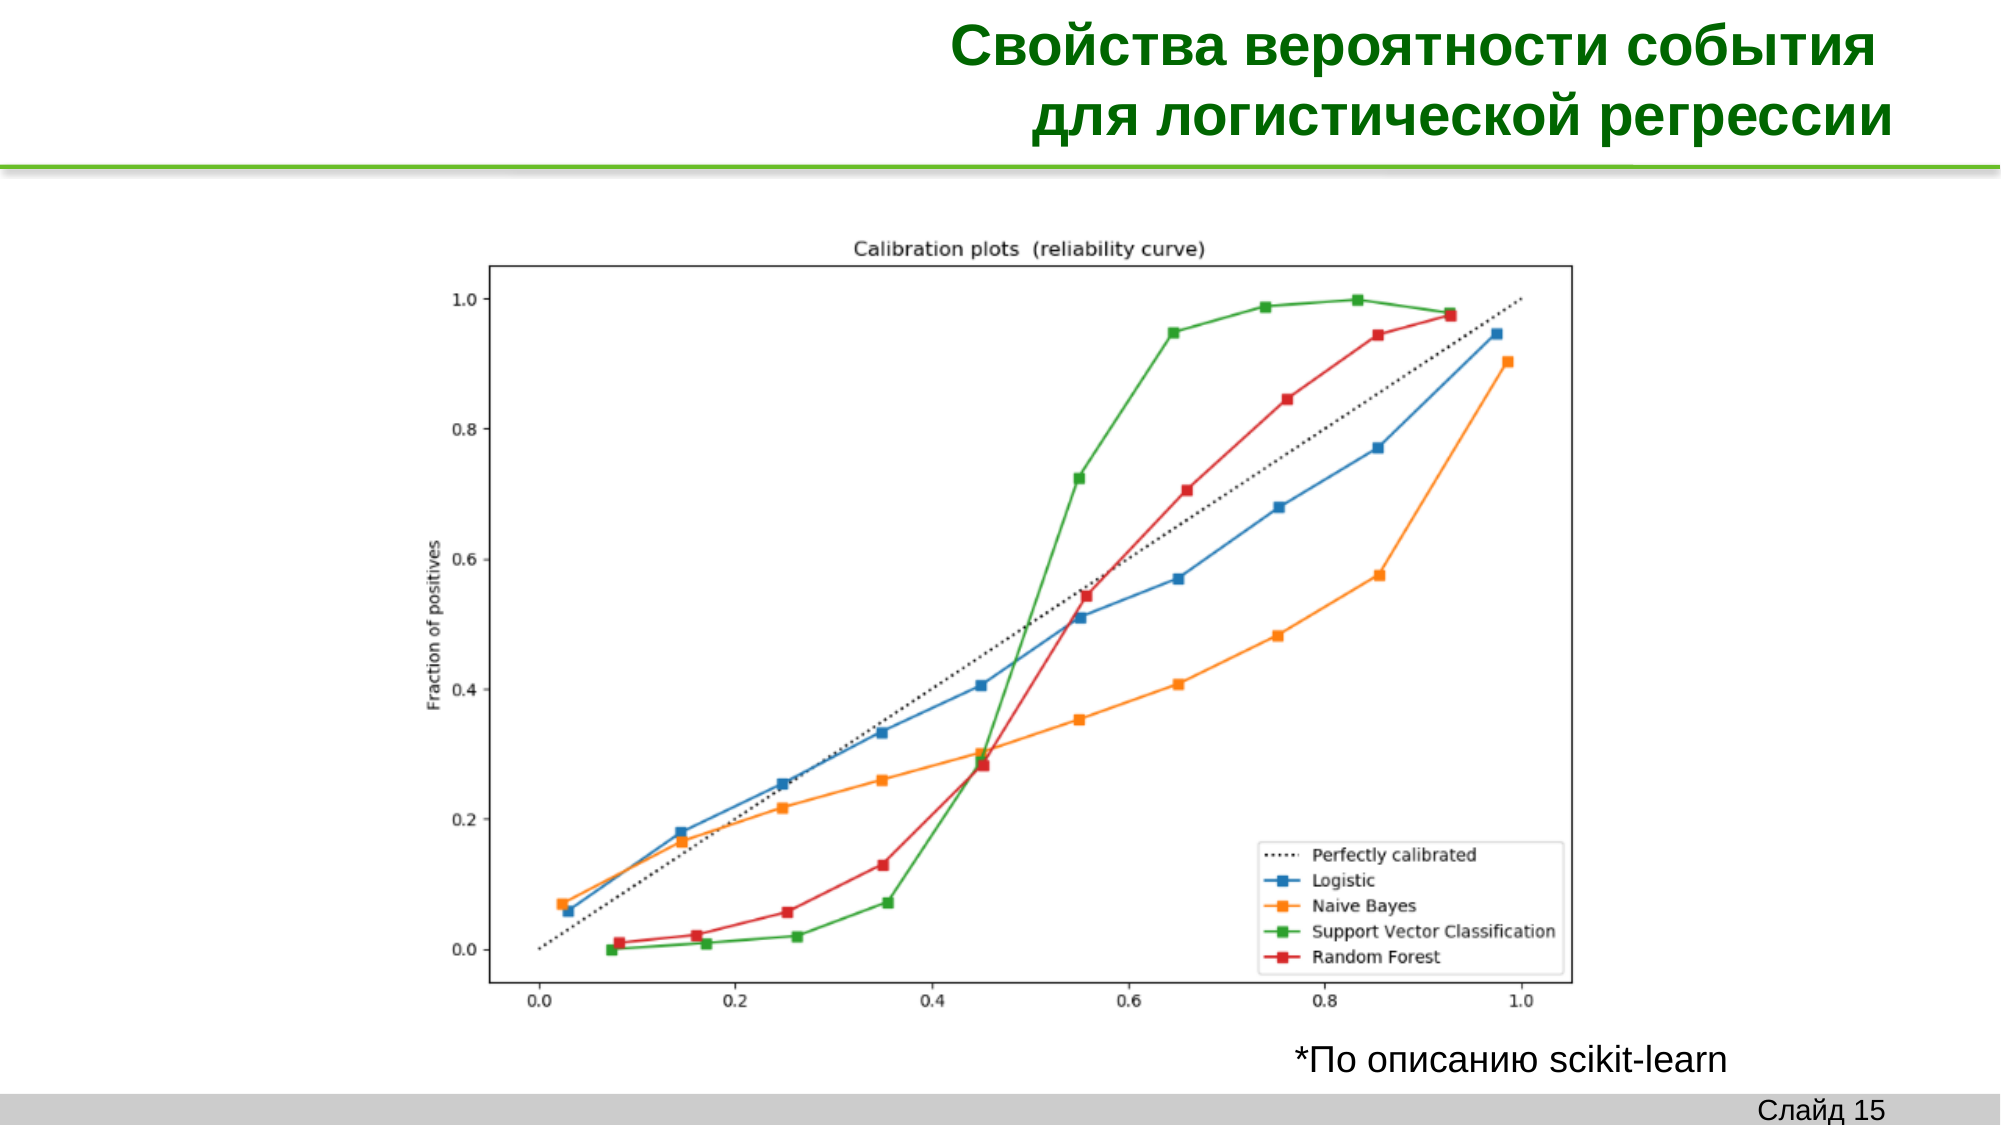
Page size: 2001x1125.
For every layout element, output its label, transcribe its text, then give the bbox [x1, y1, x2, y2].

text_box *По описанию scikit-learn [1279, 1027, 1763, 1088]
text_box Свойства вероятности события для логистической регрессии [43, 0, 1910, 160]
picture [411, 228, 1595, 1023]
